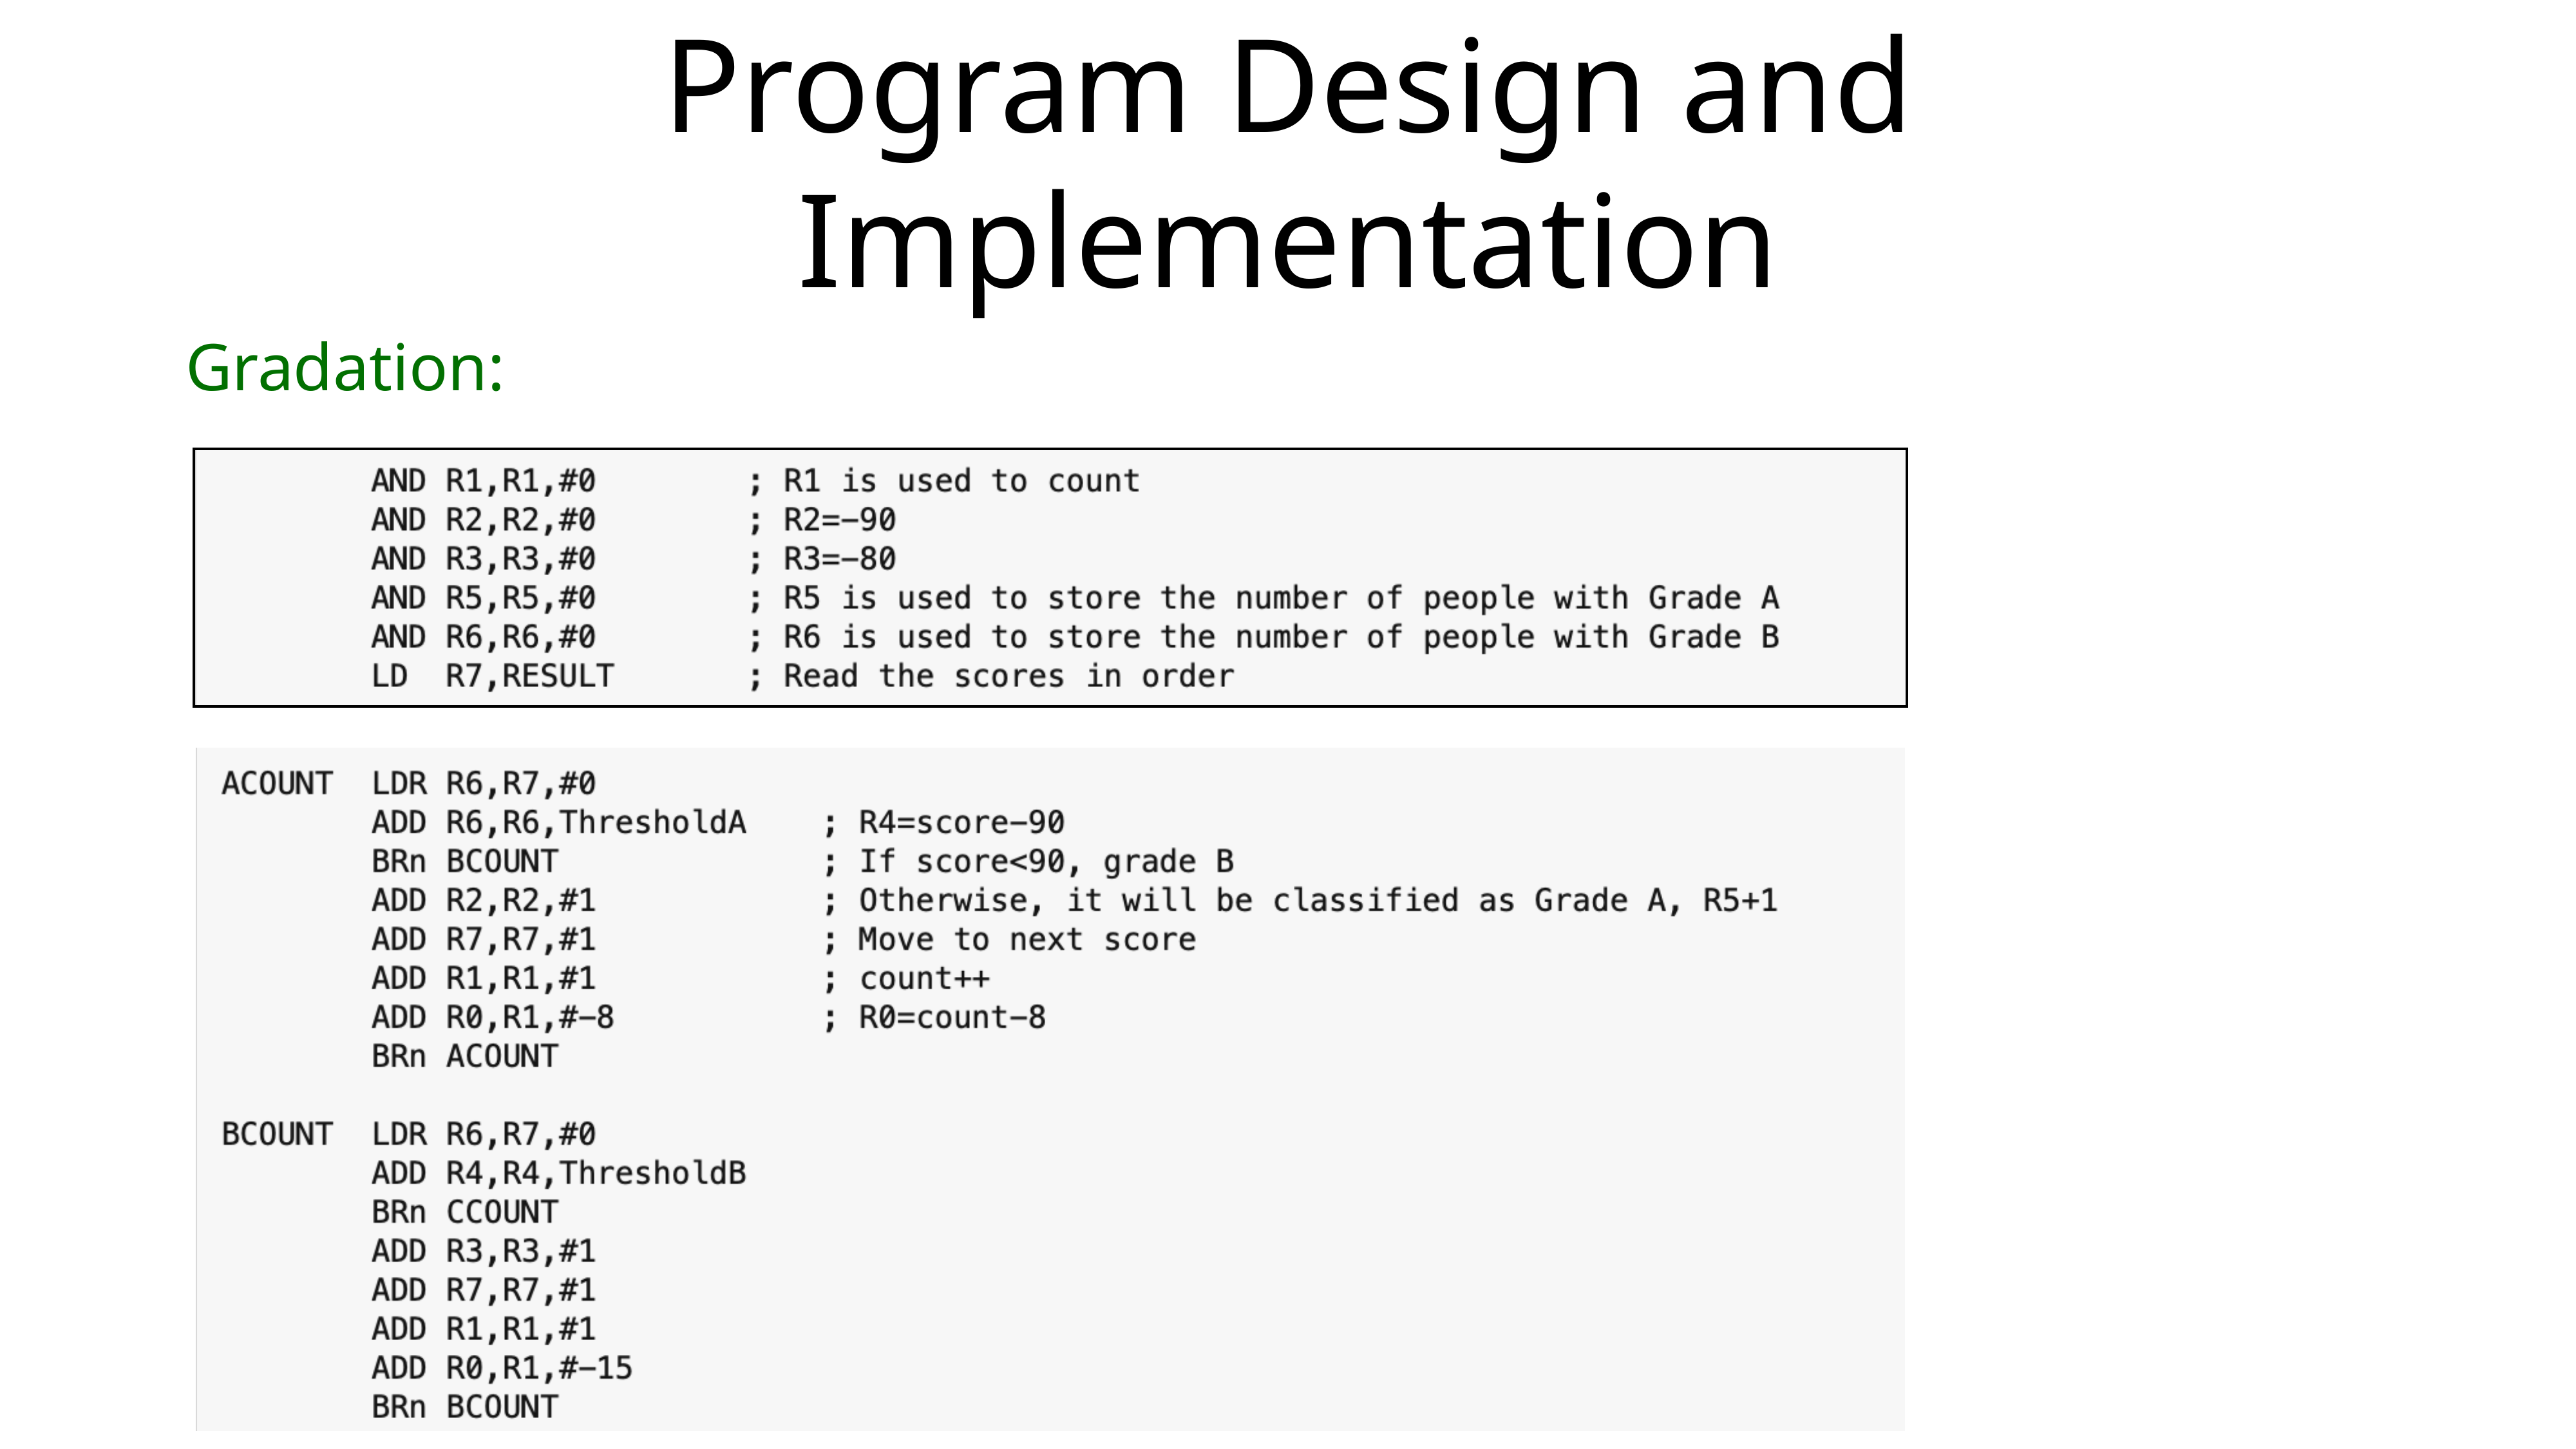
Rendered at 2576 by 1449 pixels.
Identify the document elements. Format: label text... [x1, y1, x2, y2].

picture [196, 748, 1905, 1432]
picture [195, 450, 1906, 705]
title Program Design and Implementation [178, 37, 2398, 279]
text_box Gradation: [180, 321, 511, 409]
